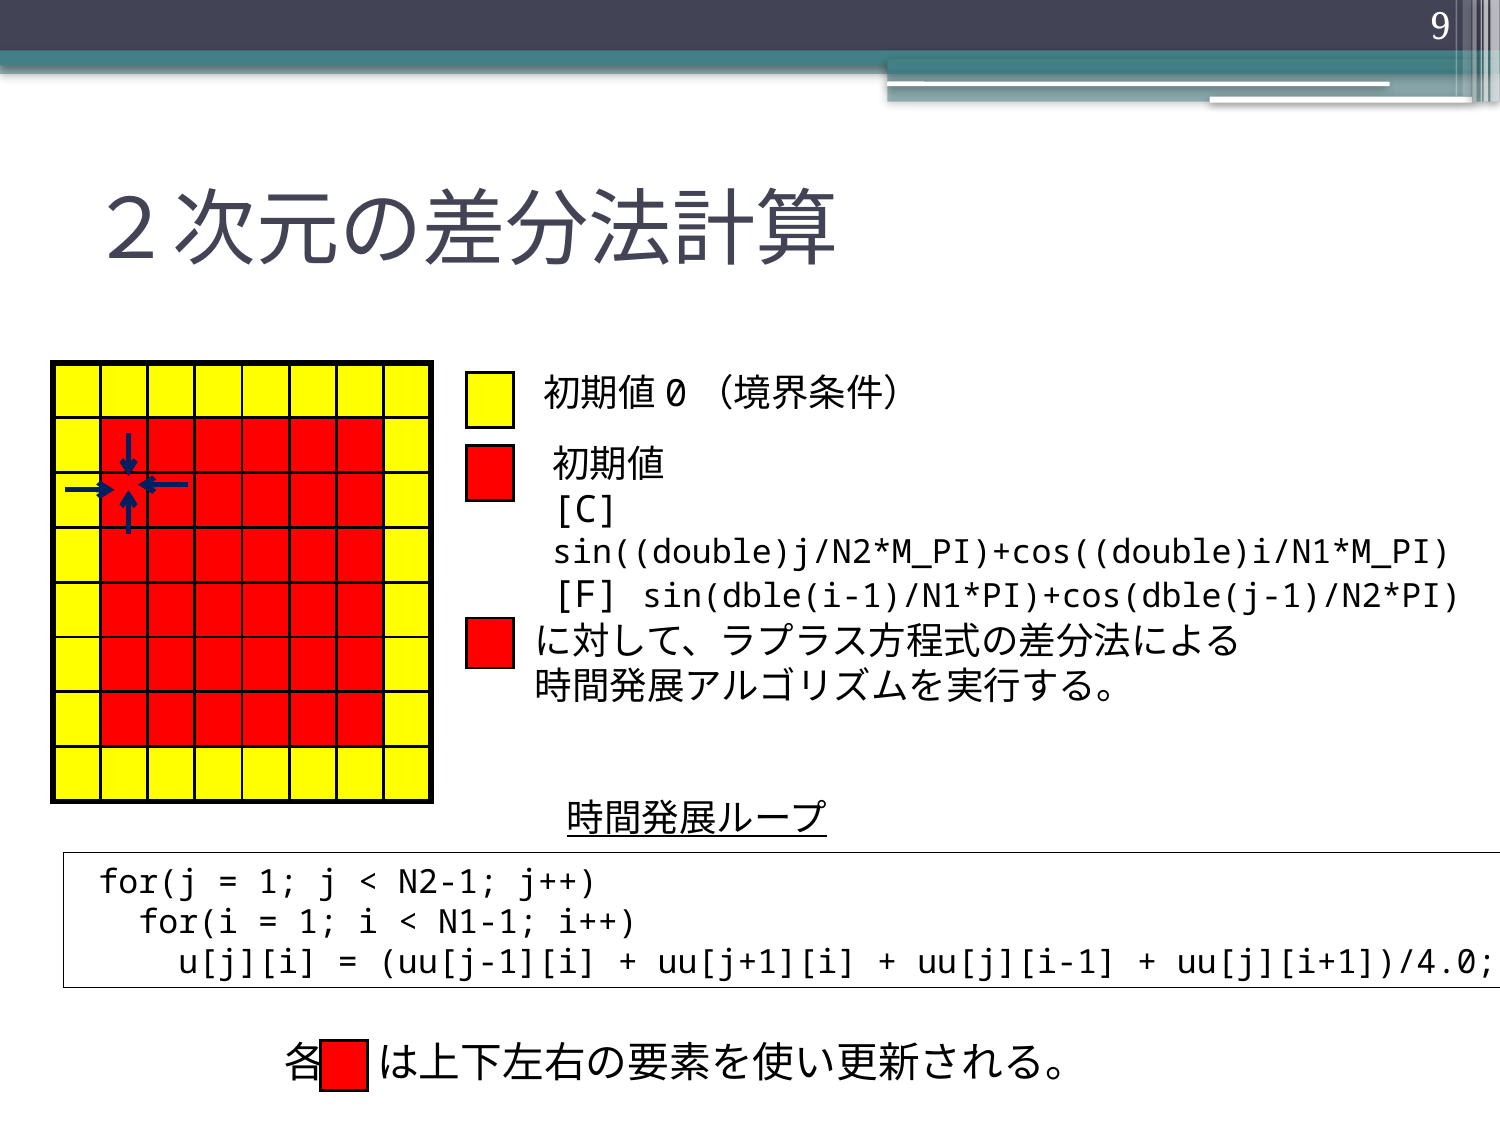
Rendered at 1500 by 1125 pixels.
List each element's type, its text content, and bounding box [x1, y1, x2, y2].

table_header [468, 447, 512, 499]
table_cell [385, 419, 428, 471]
table_header [243, 366, 288, 416]
text_box 初期値0（境界条件） [528, 361, 937, 422]
table_cell [102, 474, 146, 526]
table_cell [196, 474, 241, 526]
table_cell [385, 693, 428, 745]
table_cell [102, 693, 146, 745]
table_cell [385, 584, 428, 636]
table_cell [338, 419, 382, 471]
table_cell [385, 529, 428, 581]
table_header [102, 366, 146, 416]
table_cell [338, 638, 382, 690]
table_cell [243, 693, 288, 745]
table_cell [149, 529, 193, 581]
table_cell [56, 748, 99, 799]
table_cell [243, 529, 288, 581]
table_cell [102, 419, 146, 471]
table_cell [196, 529, 241, 581]
table_header [196, 366, 241, 416]
table_cell [56, 474, 99, 526]
table_cell [385, 748, 428, 799]
slide_number 9 [1341, 0, 1466, 61]
table_cell [338, 529, 382, 581]
table_cell [291, 474, 335, 526]
table_cell [196, 693, 241, 745]
table_cell [196, 419, 241, 471]
table_cell [149, 748, 193, 799]
table_cell [385, 474, 428, 526]
table_cell [291, 638, 335, 690]
table_cell [243, 638, 288, 690]
table_header [468, 619, 512, 667]
table_cell [243, 419, 288, 471]
table_cell [338, 693, 382, 745]
table_cell [149, 419, 193, 471]
table_cell [56, 584, 99, 636]
table_cell [243, 474, 288, 526]
text_box for(j = 1; j < N2-1; j++) for(i = 1; i < N1-1; i++) u[j][i] = (uu[j-1][i] + uu[j+1][i] + uu[j][i-1] + uu[j][i+1])/4.0; [63, 852, 1500, 988]
table_header [56, 366, 99, 416]
table_header [149, 366, 193, 416]
table_cell [102, 638, 146, 690]
text_box 初期値 [C] sin((double)j/N2*M_PI)+cos((double)i/N1*M_PI) [F] sin(dble(i-1)/N1*PI)+cos(dble(j-1)/N2*PI) [537, 432, 1495, 623]
text_box 時間発展ループ [551, 786, 842, 847]
table_cell [243, 584, 288, 636]
table_header [338, 366, 382, 416]
table_cell [149, 584, 193, 636]
table_cell [56, 419, 99, 471]
table_cell [56, 693, 99, 745]
table_cell [291, 693, 335, 745]
table_cell [291, 419, 335, 471]
table_header [468, 374, 512, 426]
table_cell [102, 529, 146, 581]
table_cell [338, 474, 382, 526]
table_cell [338, 584, 382, 636]
table_header [322, 1042, 366, 1089]
table_cell [149, 474, 193, 526]
table_cell [196, 584, 241, 636]
table_cell [338, 748, 382, 799]
table_cell [102, 748, 146, 799]
title ２次元の差分法計算 [75, 137, 1425, 313]
table_header [291, 366, 335, 416]
table_cell [243, 748, 288, 799]
table_cell [196, 748, 241, 799]
table_cell [56, 638, 99, 690]
table_cell [149, 693, 193, 745]
table_cell [196, 638, 241, 690]
table_header [385, 366, 428, 416]
table_cell [385, 638, 428, 690]
table_cell [291, 748, 335, 799]
table_cell [56, 529, 99, 581]
table_cell [291, 584, 335, 636]
table_cell [291, 529, 335, 581]
table_cell [102, 584, 146, 636]
table_cell [149, 638, 193, 690]
text_box に対して、ラプラス方程式の差分法による 時間発展アルゴリズムを実行する。 [519, 609, 1258, 714]
text_box 各 は上下左右の要素を使い更新される。 [269, 1028, 1102, 1094]
